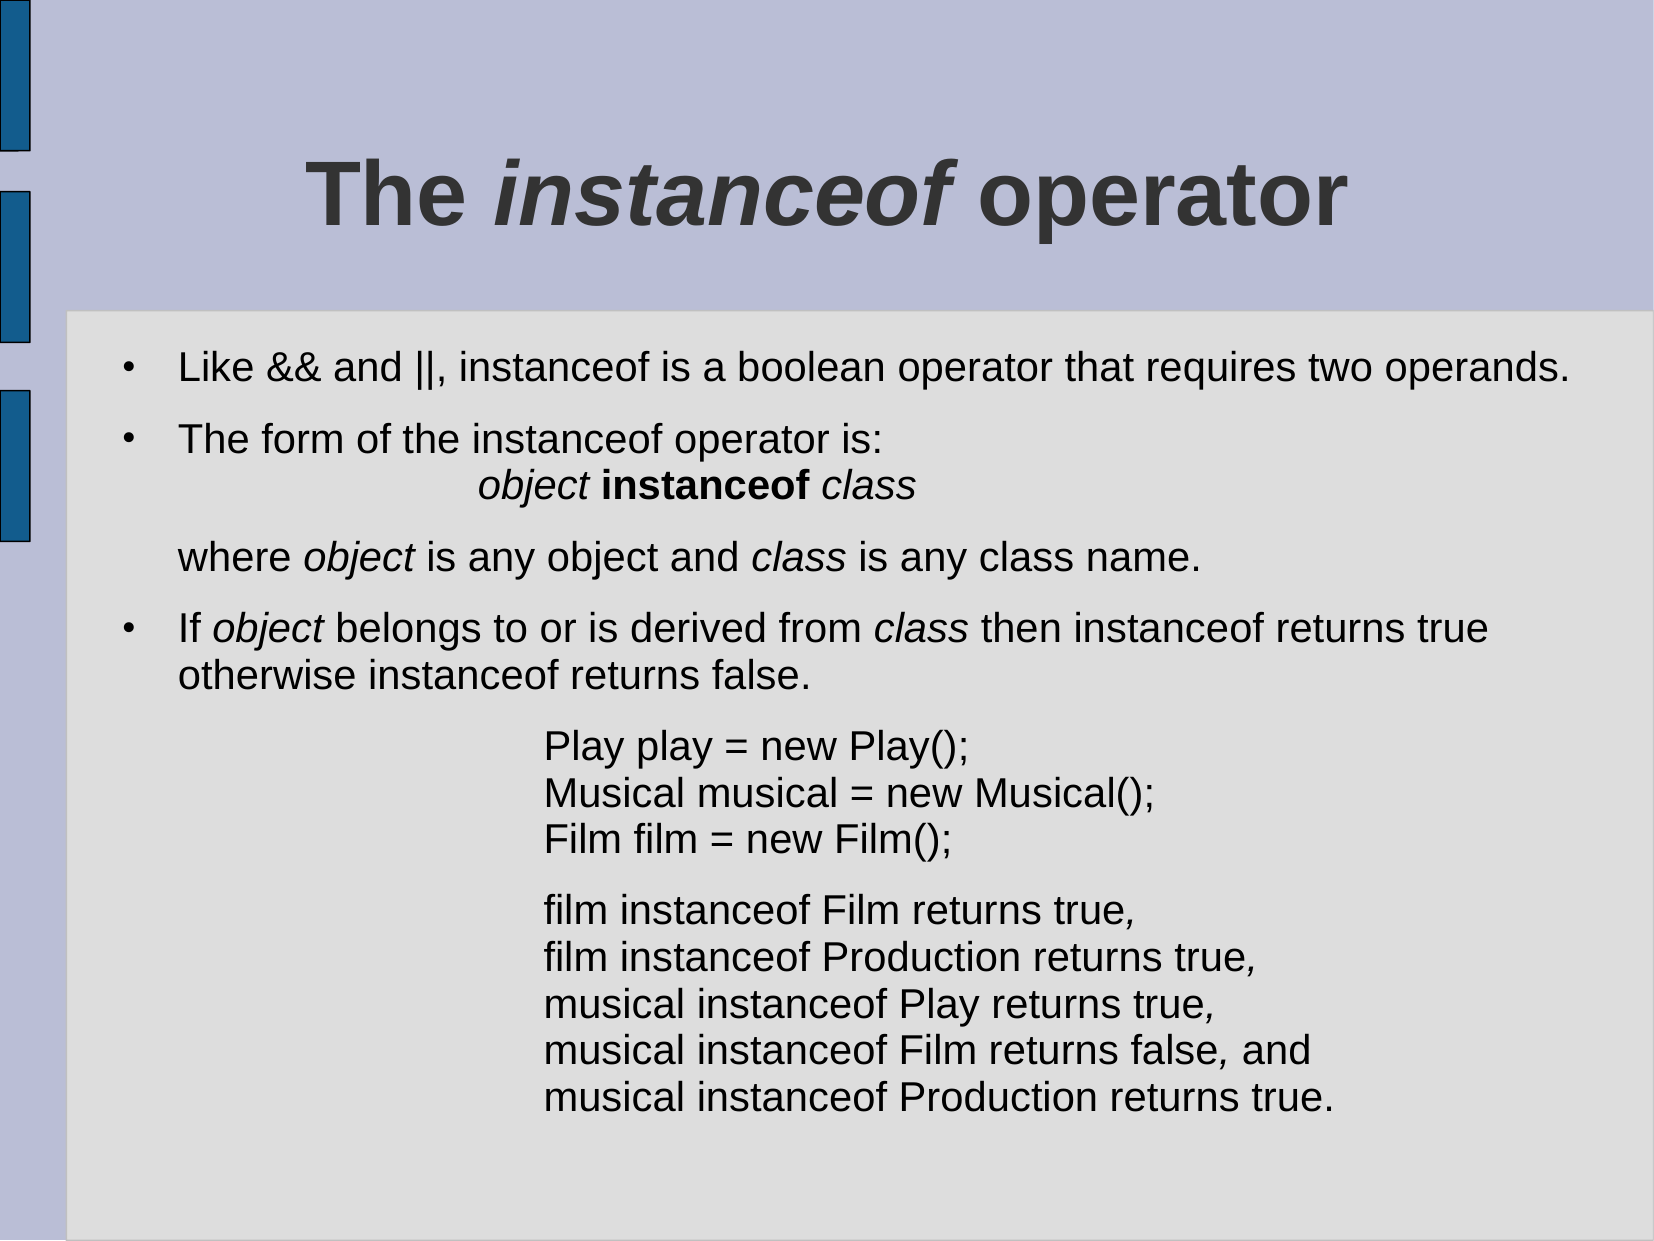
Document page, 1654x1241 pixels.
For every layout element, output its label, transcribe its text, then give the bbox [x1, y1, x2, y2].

list Like && and ||, instanceof is a boolean operator that requires two operands. The form of the instanceof operator is: object instanceof class where object is any object and class is any class name. If object belongs to or is derived from class then instanceof returns true otherwise instanceof returns false. Play play = new Play(); Musical musical = new Musical(); Film film = new Film(); film instanceof Film returns true, film instanceof Production returns true, musical instanceof Play returns true, musical instanceof Film returns false, and musical instanceof Production returns true. [121, 344, 1615, 1171]
title The instanceof operator [121, 90, 1534, 298]
